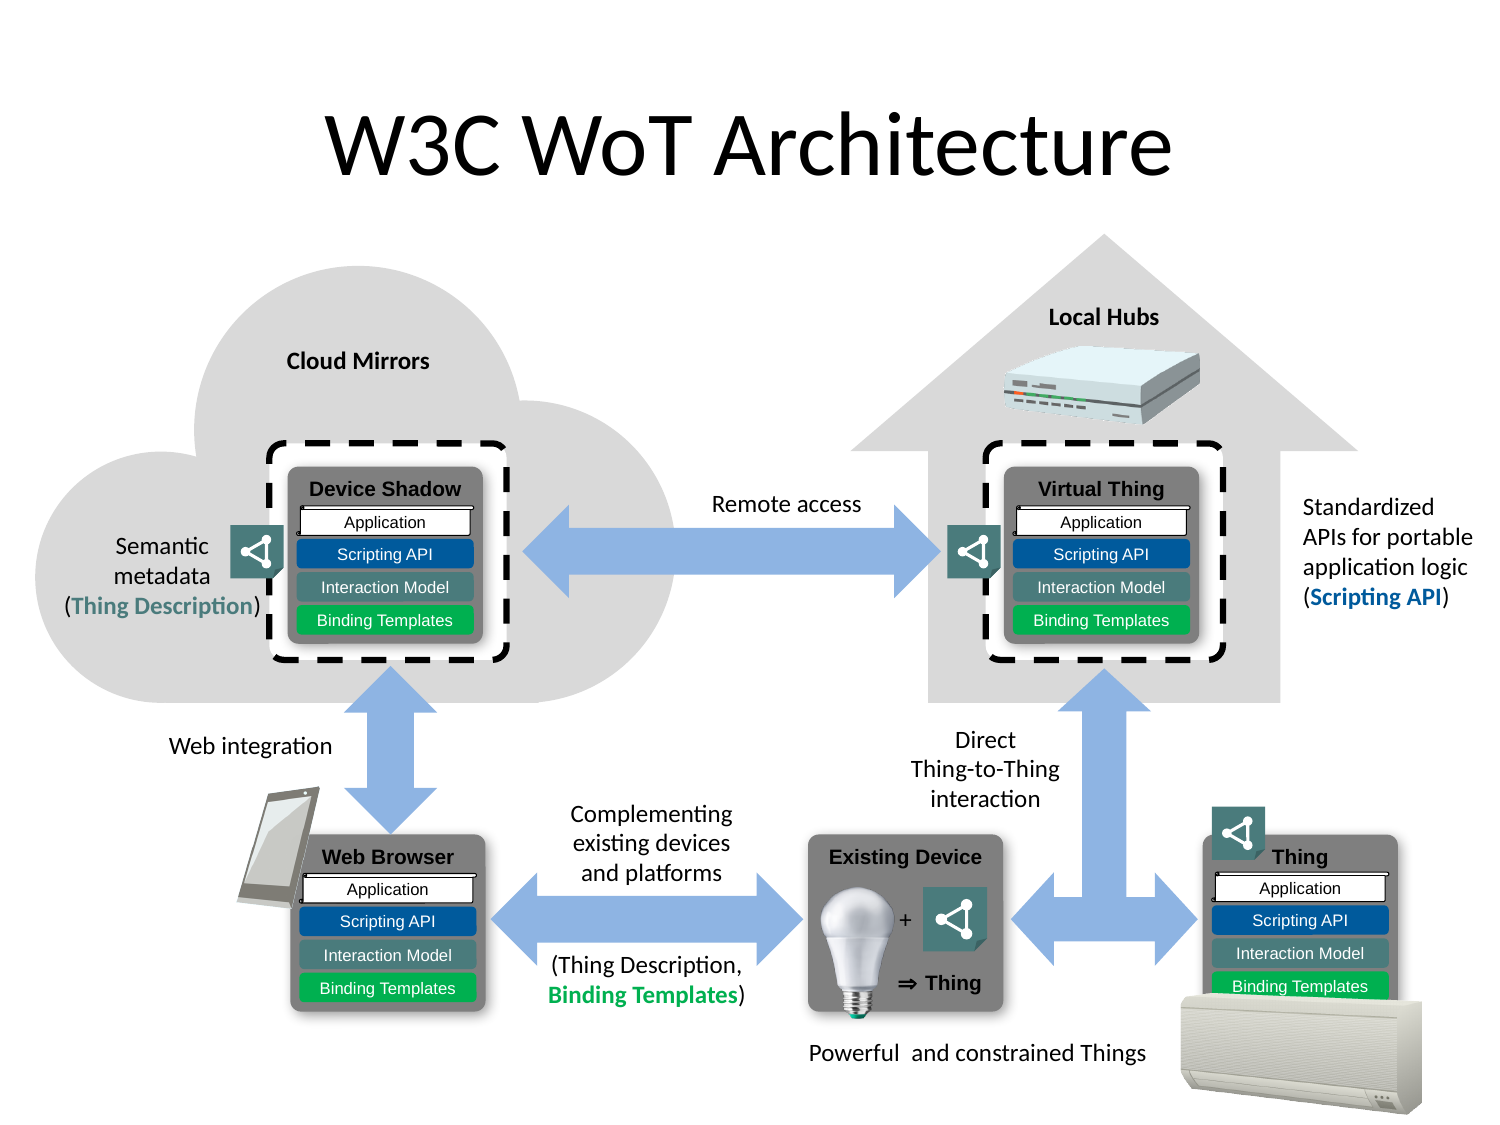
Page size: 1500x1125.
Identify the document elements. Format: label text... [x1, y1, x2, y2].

text_box Thing [933, 962, 997, 1002]
picture [1003, 346, 1200, 426]
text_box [230, 524, 284, 579]
text_box Thing [1202, 834, 1398, 992]
text_box Application [1211, 872, 1389, 902]
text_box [850, 233, 1359, 704]
text_box [341, 711, 440, 837]
text_box (Thing Description, Binding Templates) [533, 940, 761, 1016]
text_box Scripting API [1211, 905, 1389, 935]
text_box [1211, 806, 1266, 861]
text_box [680, 525, 845, 577]
text_box Powerful and constrained Things [794, 1028, 1163, 1074]
text_box Binding Templates [1211, 971, 1389, 992]
text_box Interaction Model [1211, 938, 1389, 968]
title W3C WoT Architecture [75, 45, 1425, 233]
text_box Binding Templates [299, 972, 477, 1003]
text_box Direct Thing-to-Thing interaction [895, 715, 1076, 821]
text_box [488, 870, 786, 965]
text_box Web integration [153, 722, 348, 767]
text_box Remote access [696, 480, 845, 525]
text_box Standardized APIs for portable application logic (Scripting API) [1364, 483, 1500, 618]
text_box Complementing existing devices and platforms [555, 789, 748, 893]
picture [1179, 993, 1422, 1116]
text_box  [927, 959, 933, 1004]
text_box Existing Device [808, 834, 1004, 1012]
picture [791, 887, 923, 1019]
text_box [922, 886, 988, 952]
picture [236, 786, 321, 910]
text_box Scripting API [299, 906, 477, 937]
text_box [34, 265, 676, 704]
text_box [1009, 711, 1200, 968]
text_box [947, 524, 1001, 579]
text_box Web Browser [290, 834, 486, 1012]
text_box Application [326, 873, 477, 904]
text_box Interaction Model [299, 939, 477, 970]
